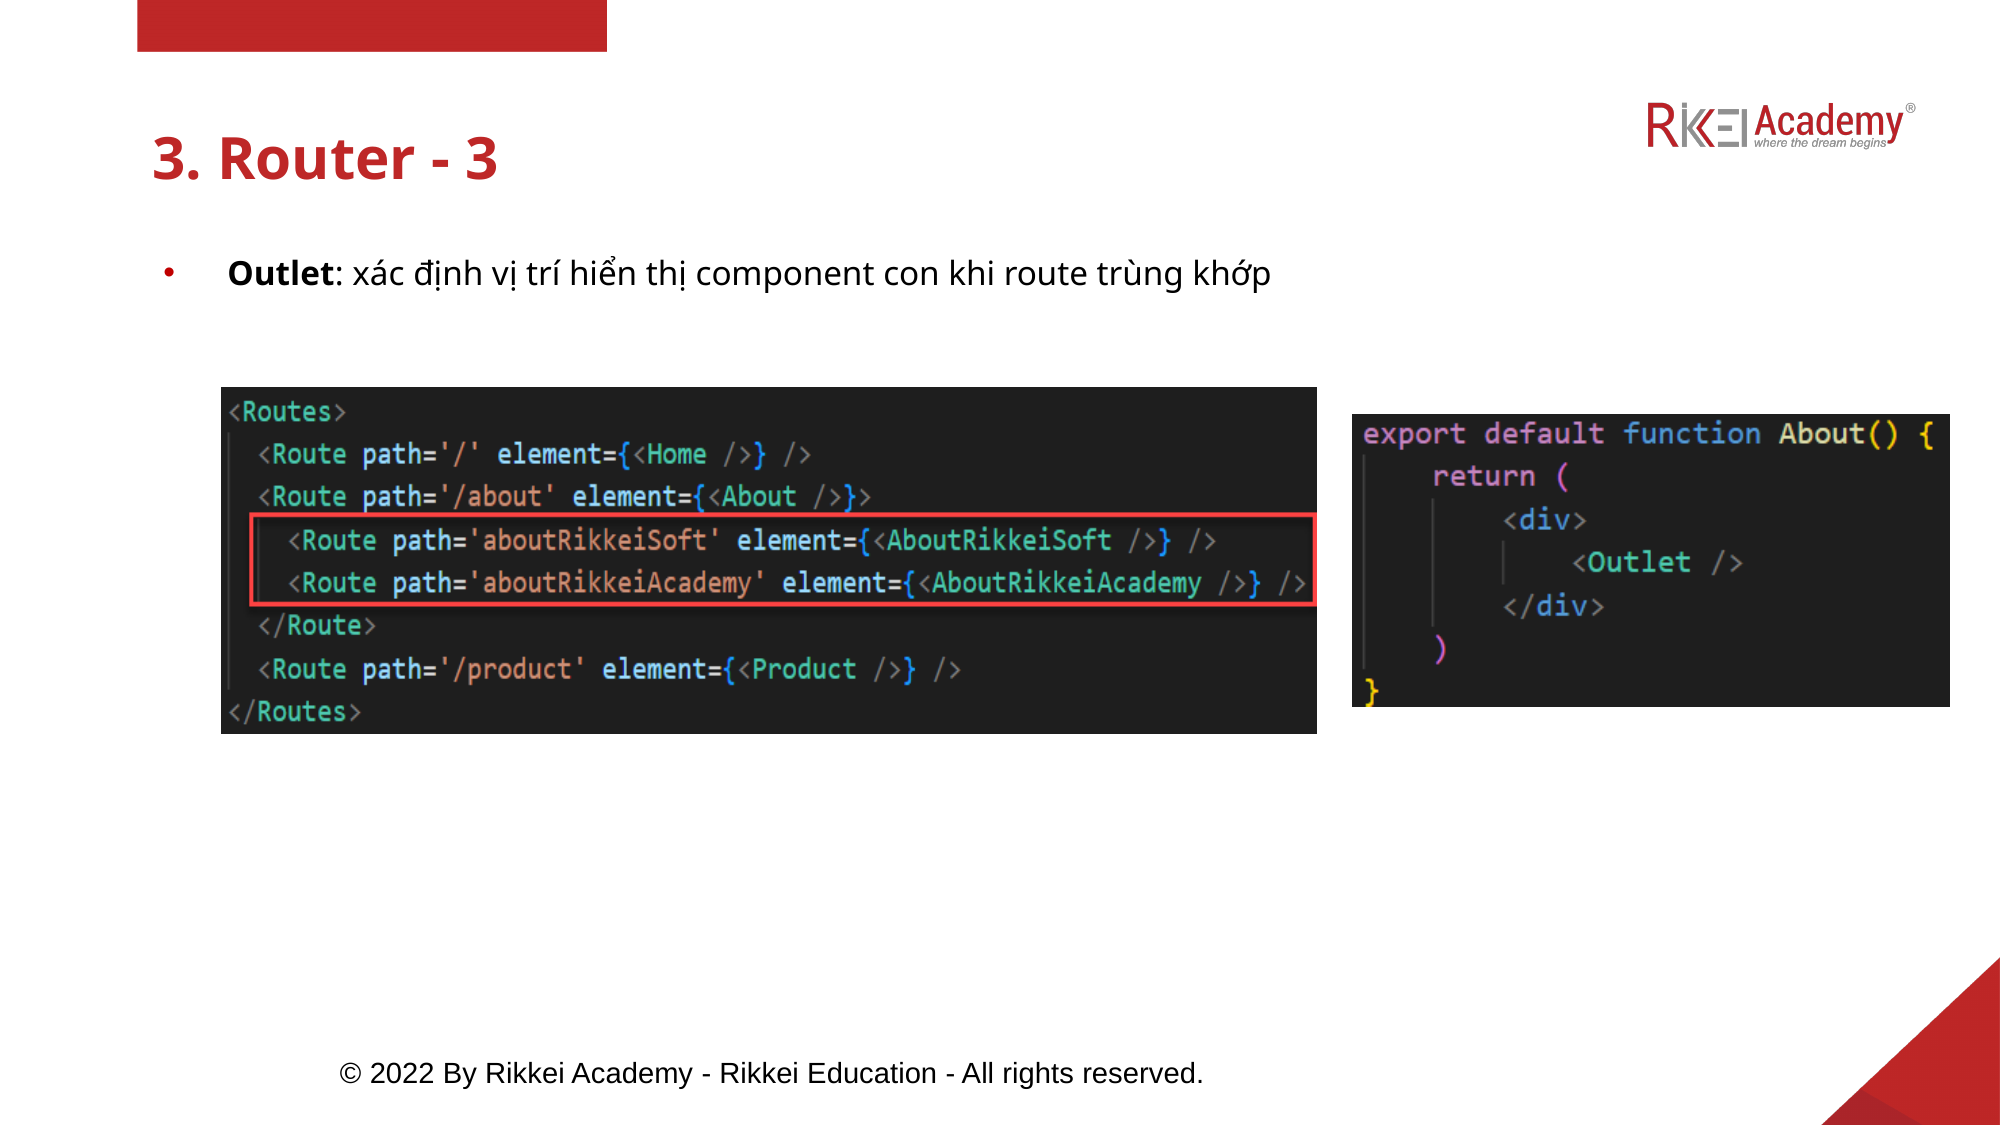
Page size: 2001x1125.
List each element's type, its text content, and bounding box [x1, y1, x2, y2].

list Outlet: xác định vị trí hiển thị component con khi route trùng khớp [137, 238, 1884, 358]
picture [1623, 53, 1929, 203]
picture [137, 0, 607, 52]
title 3. Router - 3 [137, 83, 1526, 238]
picture [1818, 957, 2000, 1125]
picture [221, 387, 1317, 734]
picture [1352, 414, 1950, 707]
